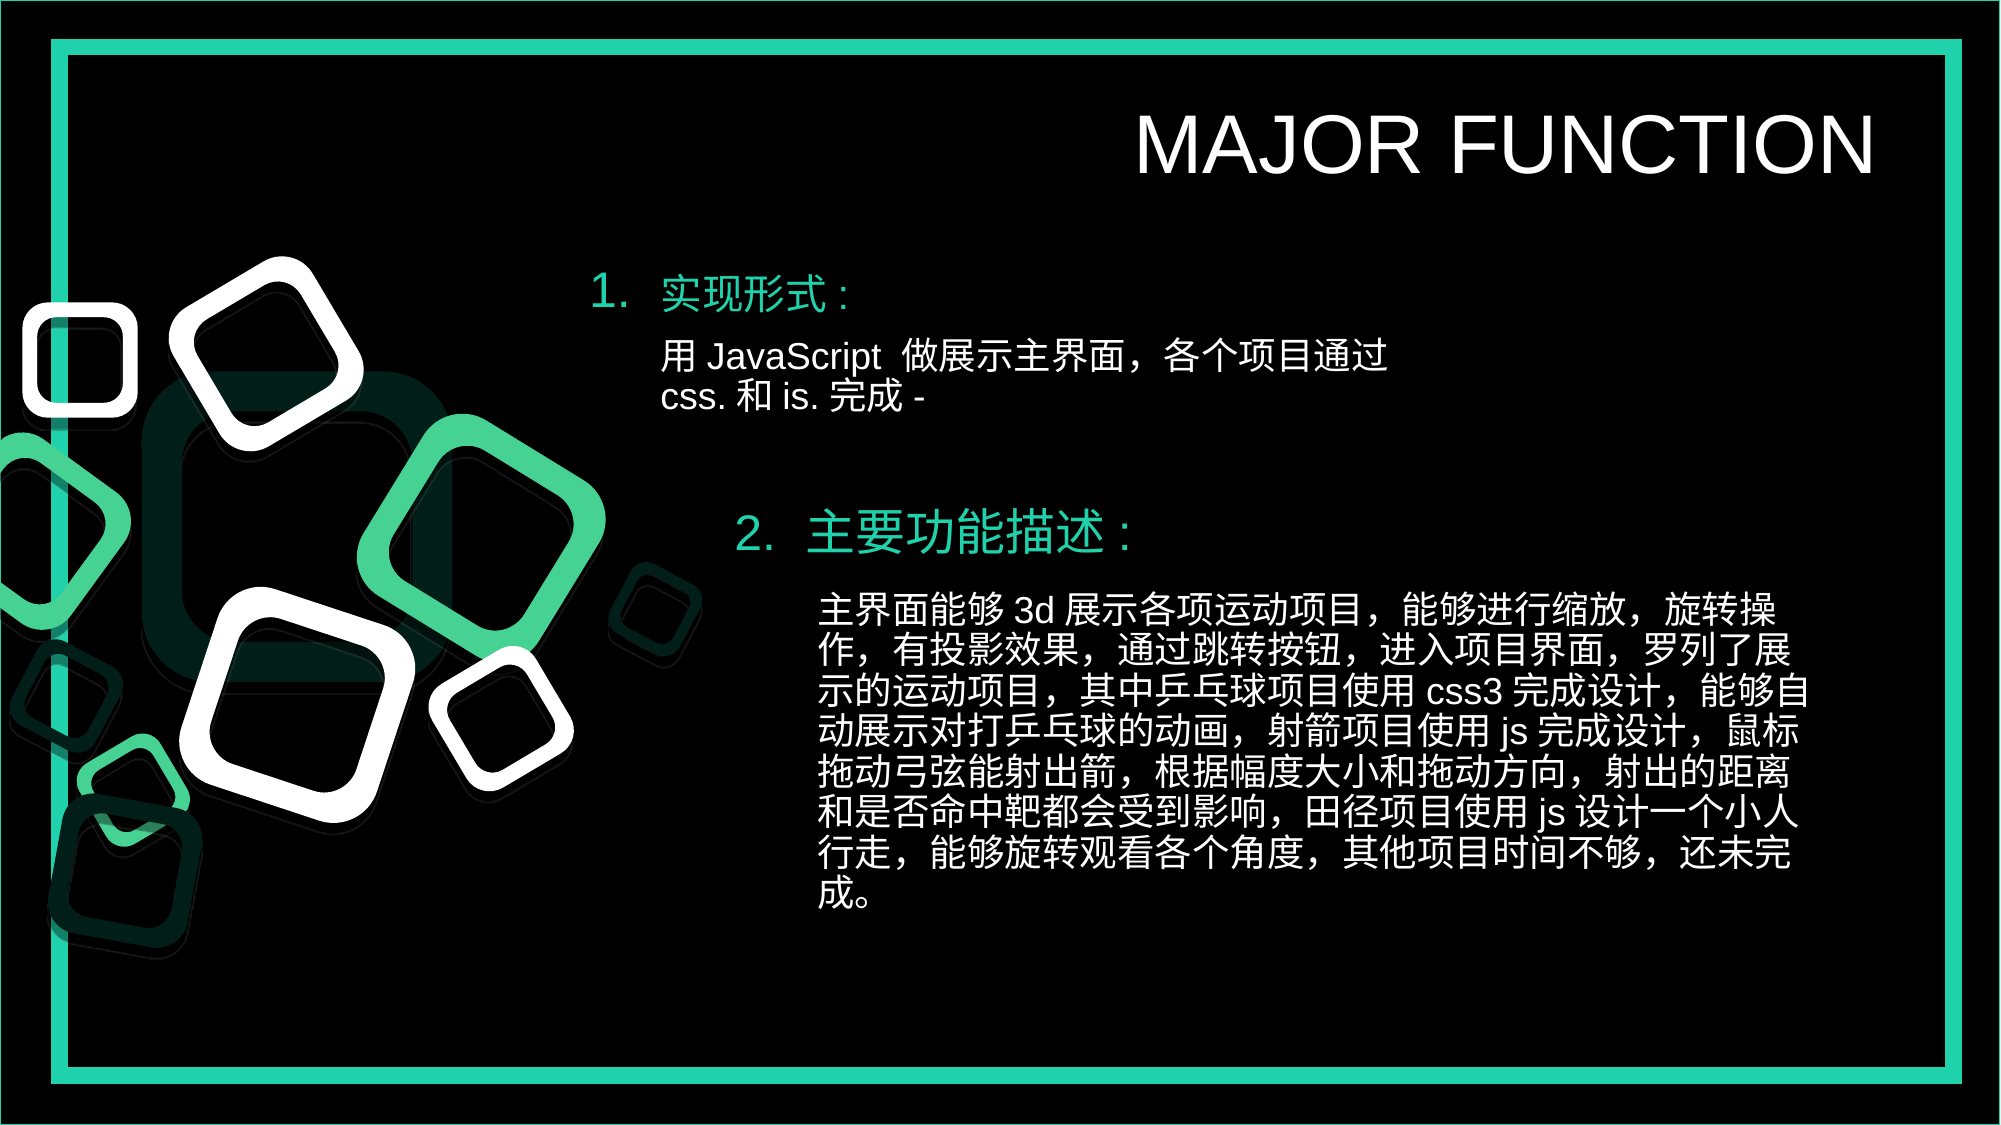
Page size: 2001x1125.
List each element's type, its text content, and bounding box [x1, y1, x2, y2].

text_box MAJOR FUNCTION [1045, 88, 1893, 206]
text_box 用JavaScript 做展示主界面，各个项目通过css.和is.完成- [645, 329, 1416, 445]
text_box 1. [573, 204, 646, 326]
text_box 主要功能描述: [791, 447, 1561, 569]
text_box 2. [718, 447, 791, 569]
text_box 实现形式: [645, 205, 1416, 326]
text_box 主界面能够3d展示各项运动项目，能够进行缩放，旋转操作，有投影效果，通过跳转按钮，进入项目界面，罗列了展示的运动项目，其中乒乓球项目使用css3完成设计，能够自动展示对打乒乓球的动画，射箭项目使用js完成设计，鼠标拖动弓弦能射出箭，根据幅度大小和拖动方向，射出的距离和是否命中靶都会受到影响，田径项目使用js设计一个小人行走，能够旋转观看各个角度，其他项目时间不够，还未完成。 [802, 583, 1828, 993]
